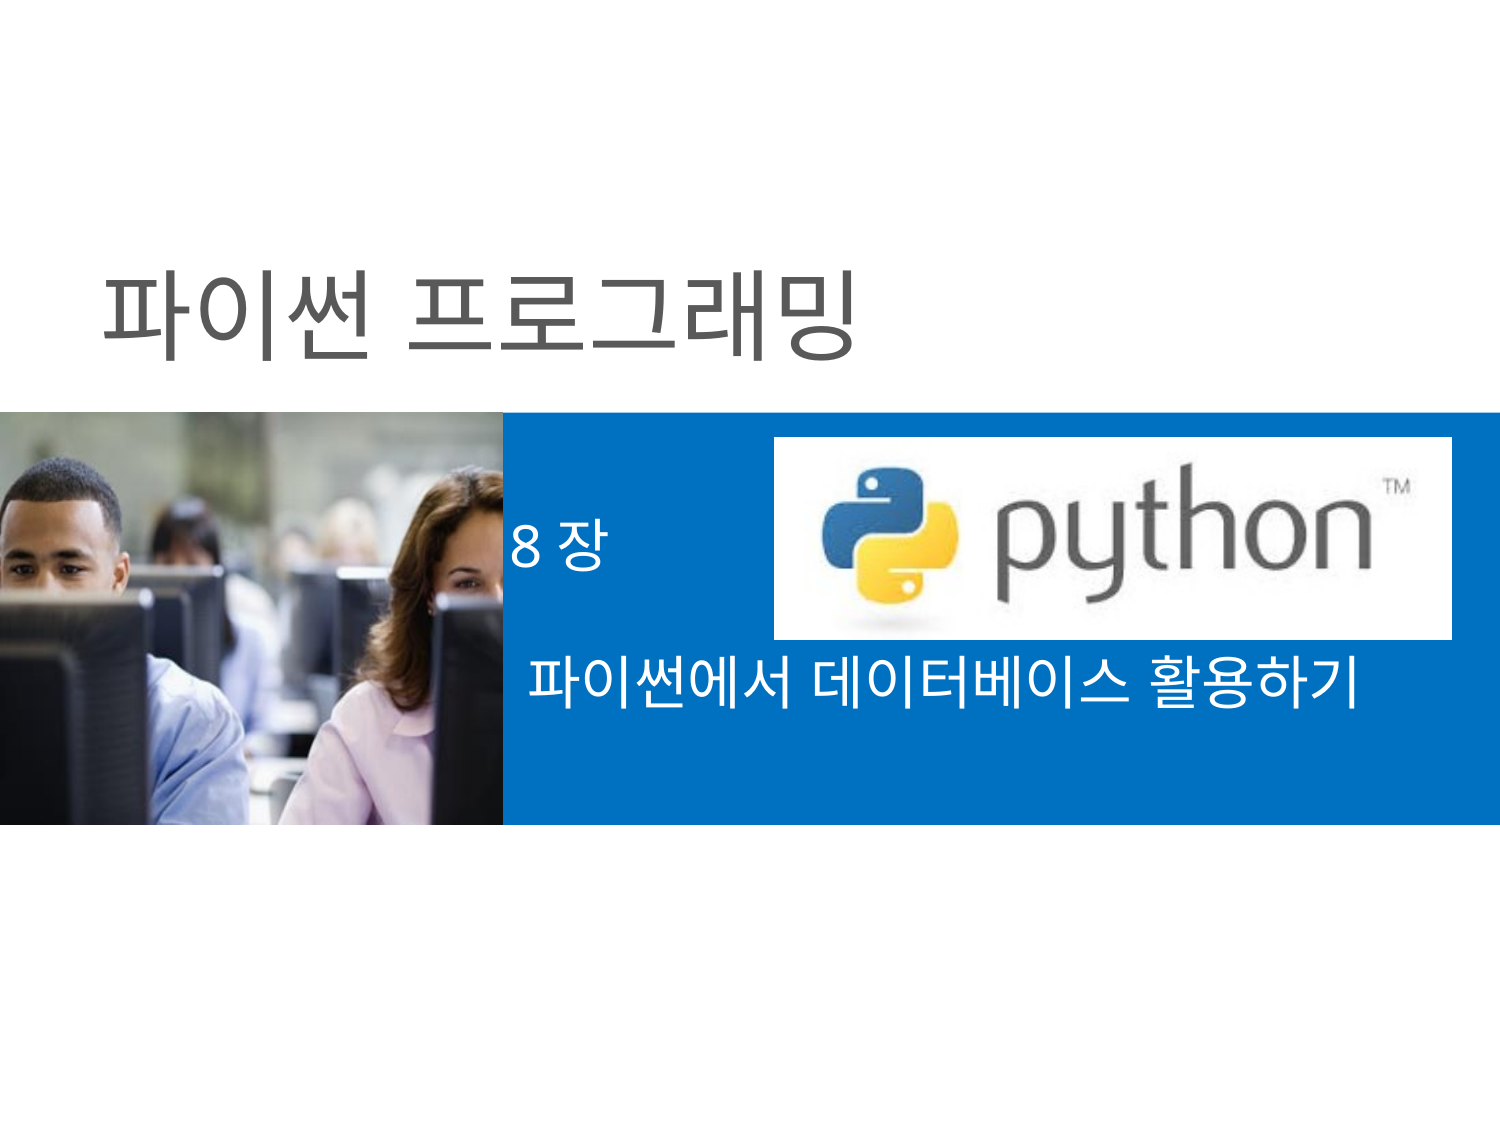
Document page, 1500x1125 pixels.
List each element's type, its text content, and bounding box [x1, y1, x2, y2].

title 8장 [509, 519, 769, 581]
subtitle 파이썬에서 데이터베이스 활용하기 [511, 643, 1460, 826]
picture [774, 437, 1452, 640]
picture [0, 412, 503, 825]
